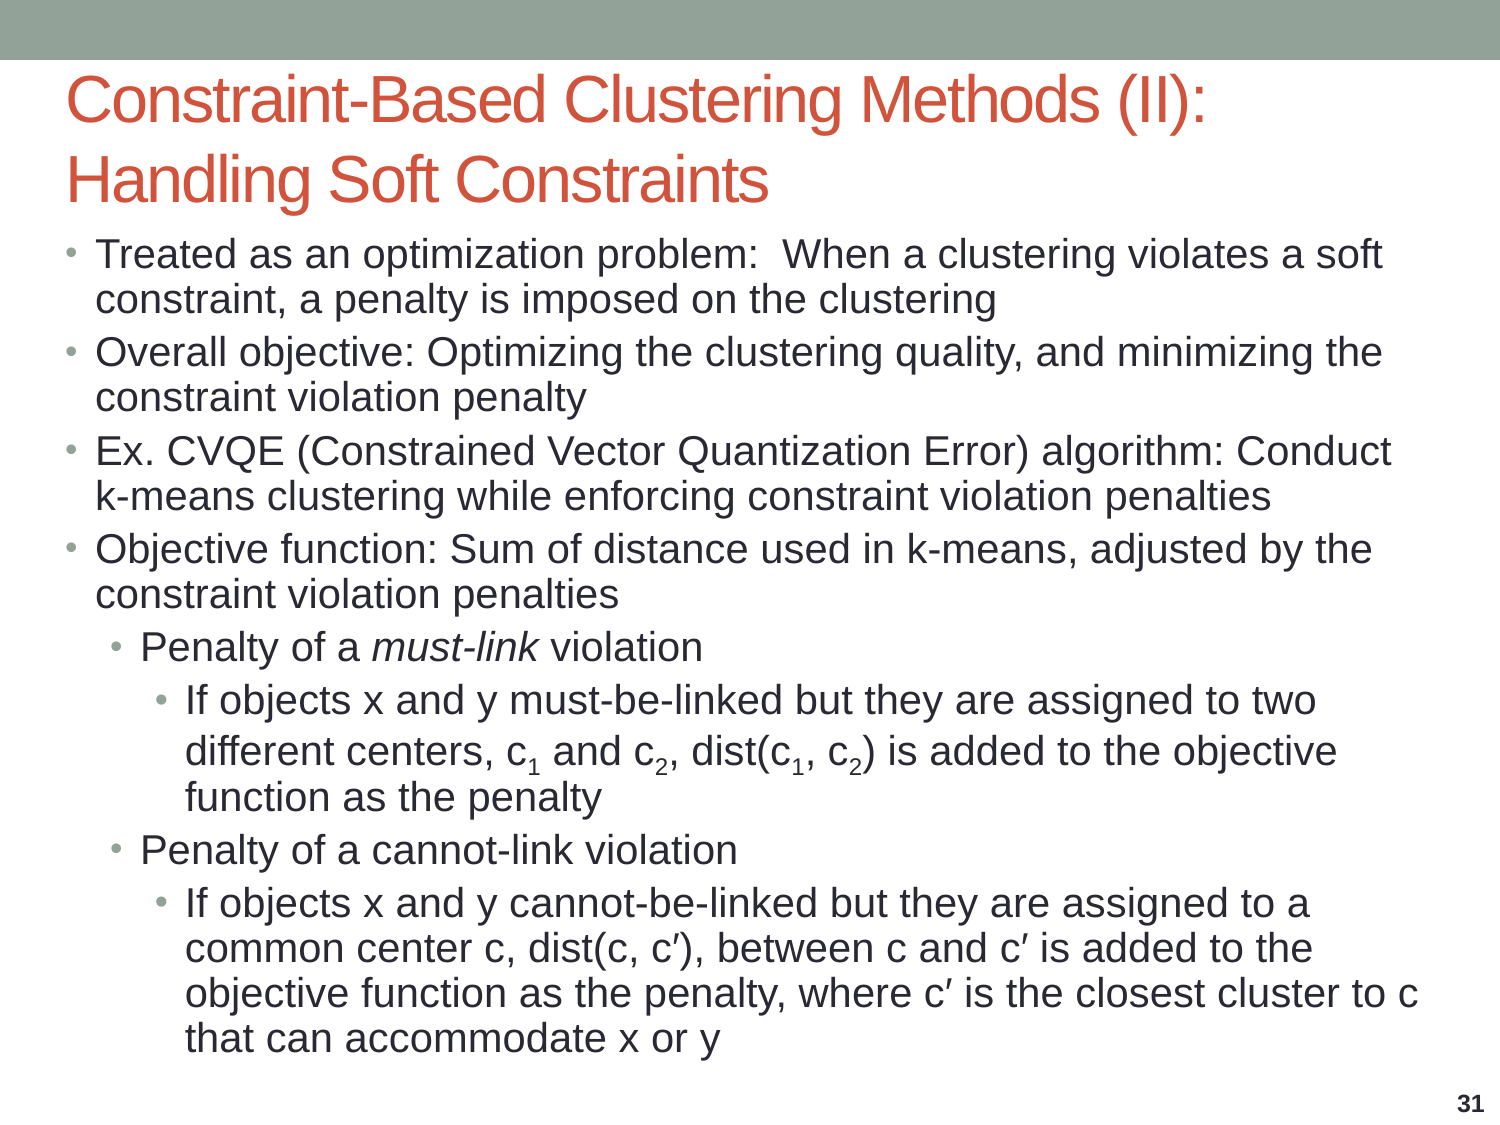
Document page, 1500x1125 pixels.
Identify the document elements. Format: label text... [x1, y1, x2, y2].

text_box 31 [1187, 1062, 1500, 1125]
title Constraint-Based Clustering Methods (II): Handling Soft Constraints [50, 42, 1500, 230]
list Treated as an optimization problem: When a clustering violates a soft constraint, a penalty is imposed on the clustering Overall objective: Optimizing the clustering quality, and minimizing the constraint violation penalty Ex. CVQE (Constrained Vector Quantization Error) algorithm: Conduct k-means clustering while enforcing constraint violation penalties Objective function: Sum of distance used in k-means, adjusted by the constraint violation penalties Penalty of a must-link violation If objects x and y must-be-linked but they are assigned to two different centers, c1 and c2, dist(c1, c2) is added to the objective function as the penalty Penalty of a cannot-link violation If objects x and y cannot-be-linked but they are assigned to a common center c, dist(c, c′), between c and c′ is added to the objective function as the penalty, where c′ is the closest cluster to c that can accommodate x or y [50, 224, 1450, 1088]
